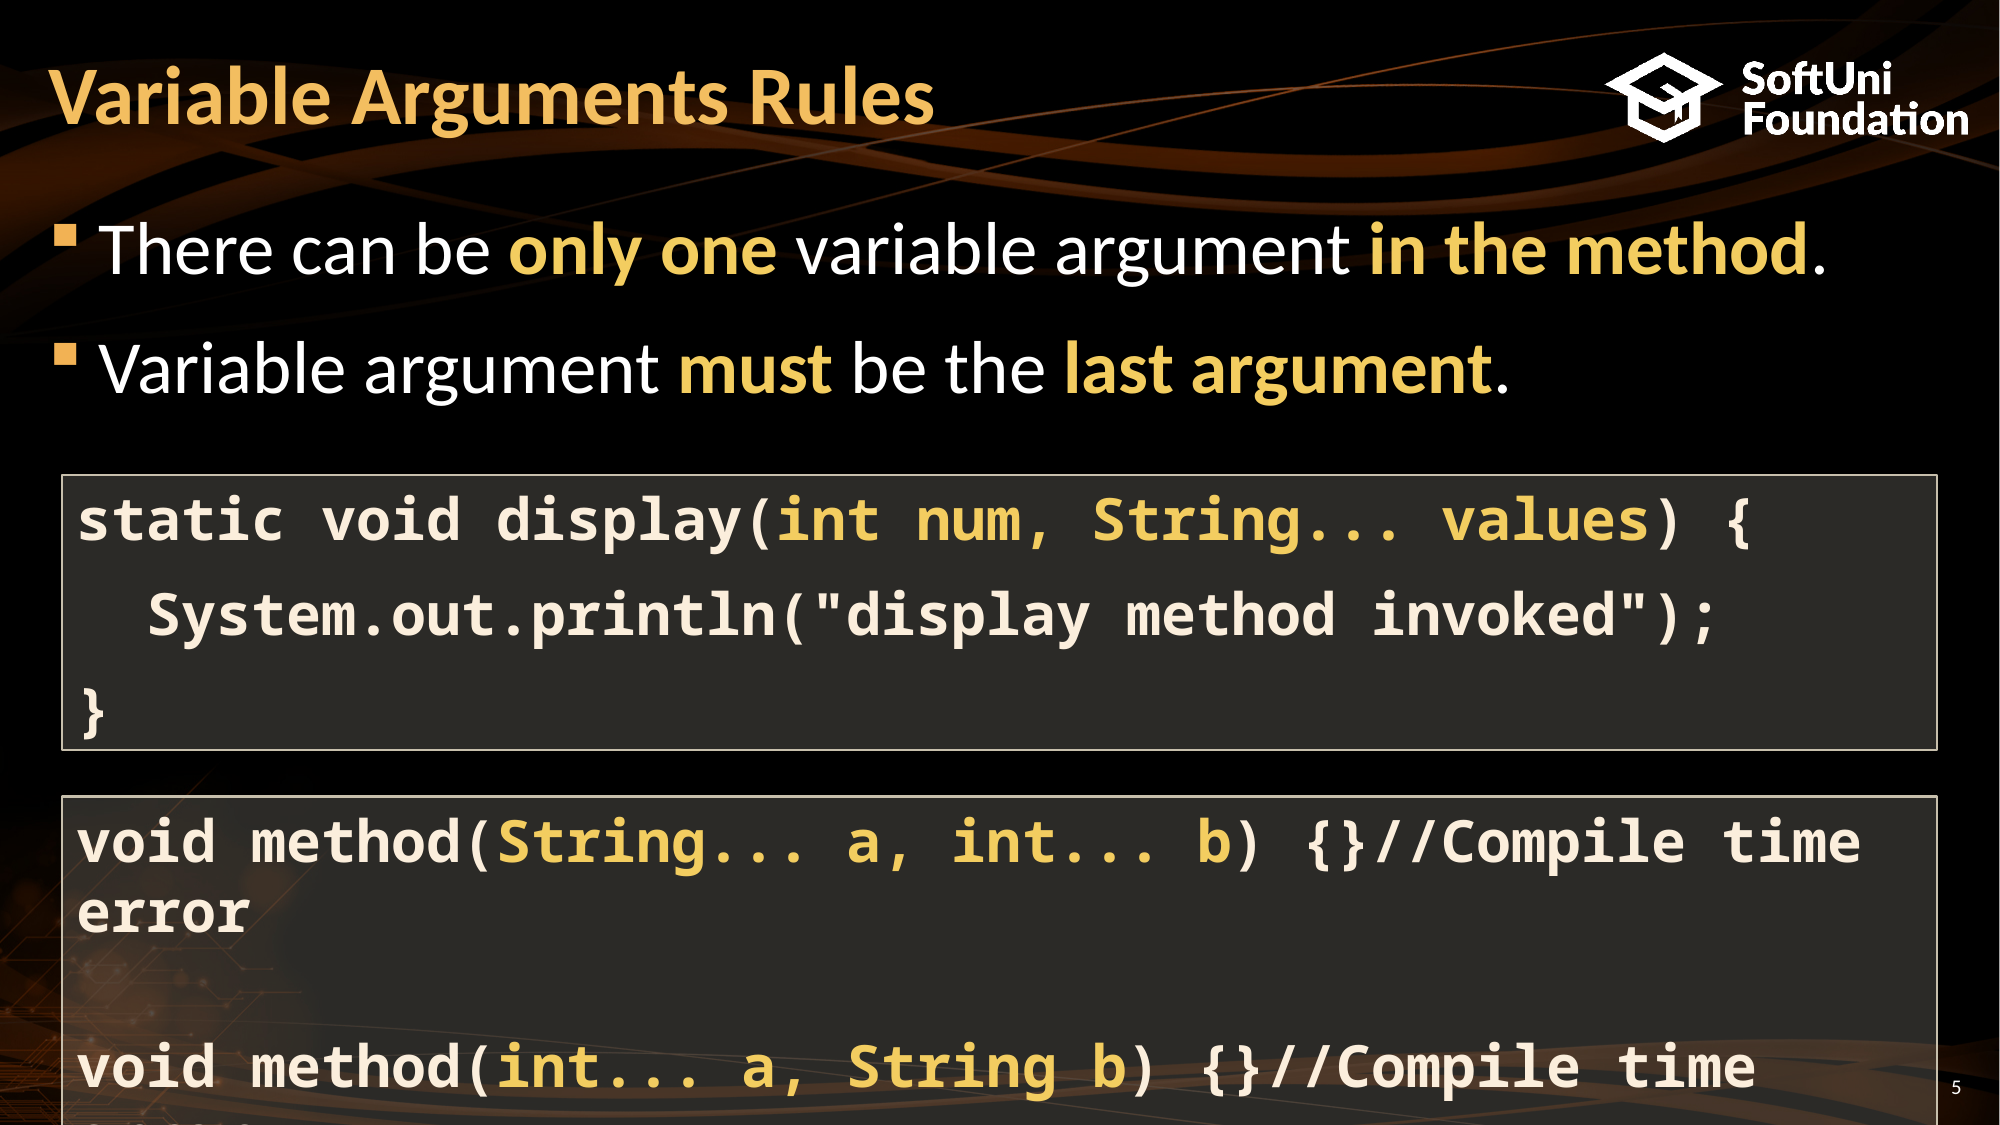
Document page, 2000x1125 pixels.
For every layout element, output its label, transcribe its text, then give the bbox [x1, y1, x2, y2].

title Variable Arguments Rules [30, 6, 1602, 189]
list There can be only one variable argument in the method. Variable argument must be the last argument. [31, 188, 1968, 1103]
text_box static void display(int num, String... values) { System.out.println("display method invoked"); } [62, 474, 1938, 750]
text_box void method(String... a, int... b) {}//Compile time error void method(int... a, String b) {}//Compile time error [62, 796, 1938, 1125]
picture [0, 0, 2000, 1125]
